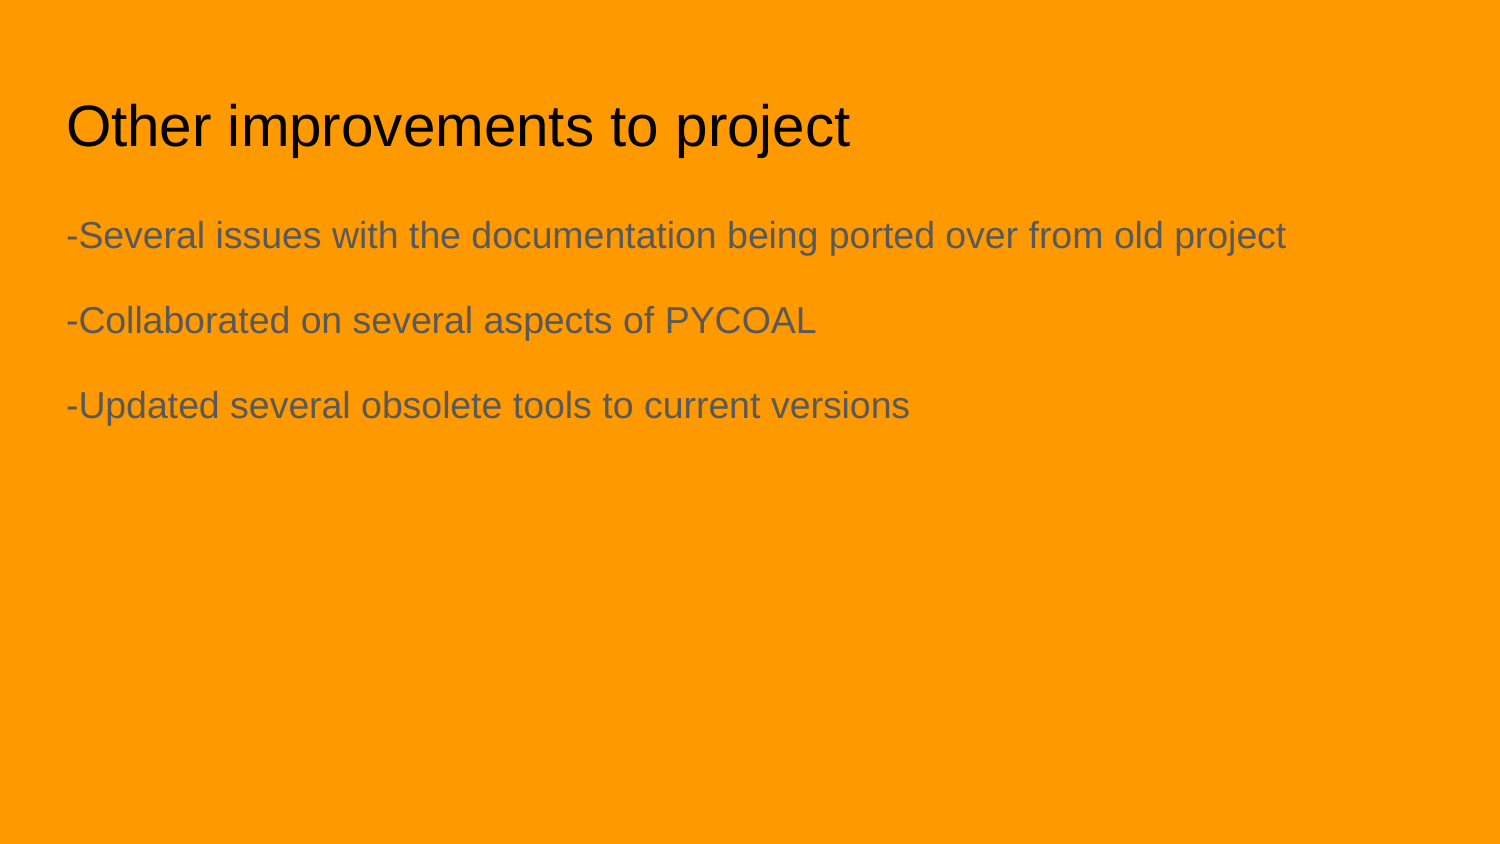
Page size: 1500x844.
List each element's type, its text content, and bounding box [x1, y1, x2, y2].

list -Several issues with the documentation being ported over from old project -Collaborated on several aspects of PYCOAL -Updated several obsolete tools to current versions [51, 189, 1449, 750]
title Other improvements to project [51, 72, 1449, 167]
